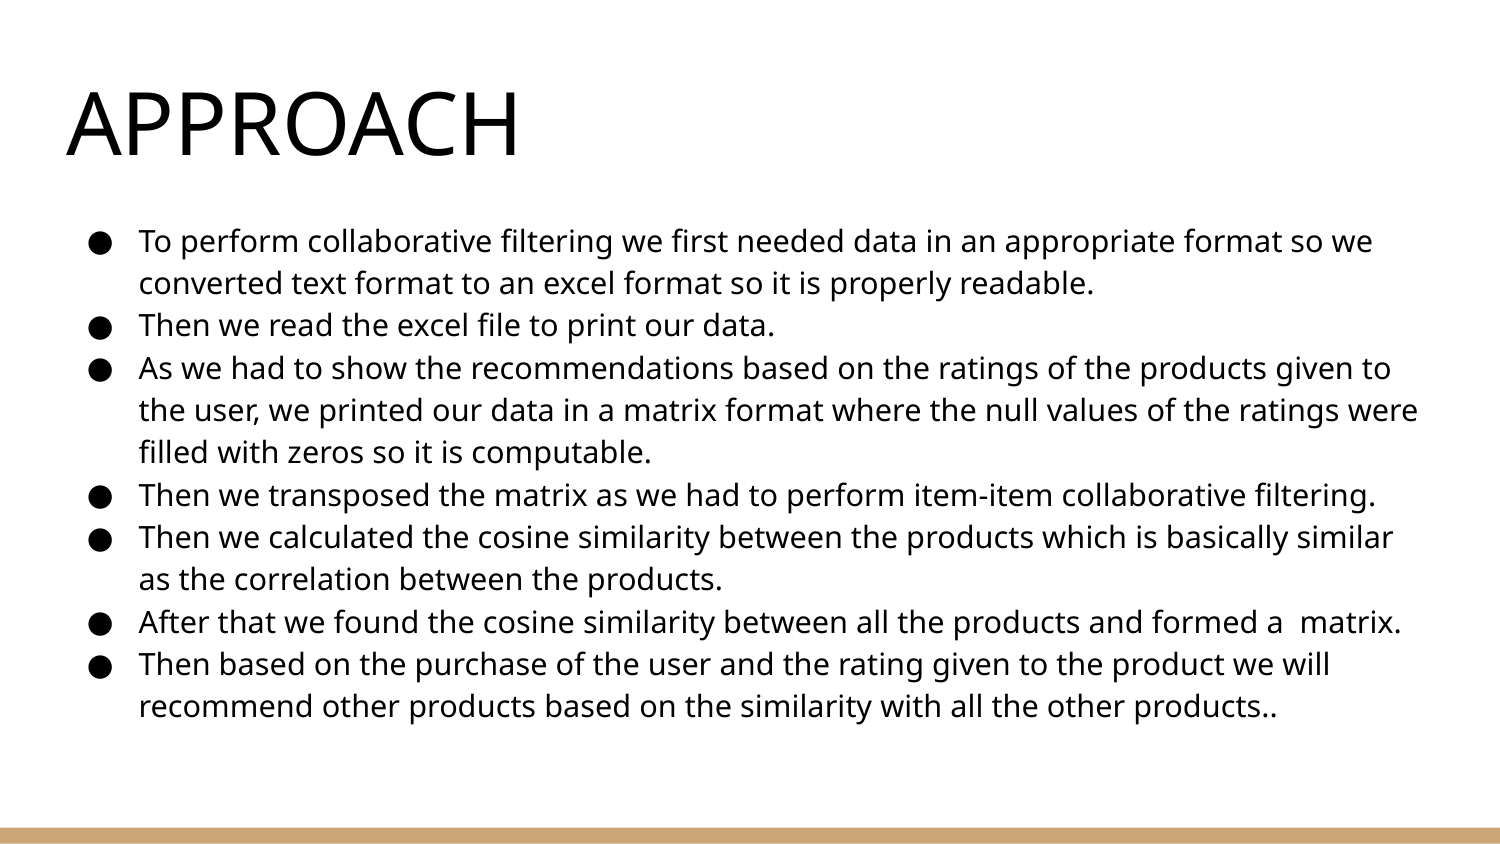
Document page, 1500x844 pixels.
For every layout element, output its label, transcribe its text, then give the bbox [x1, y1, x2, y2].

title APPROACH [51, 51, 1449, 189]
list To perform collaborative filtering we first needed data in an appropriate format so we converted text format to an excel format so it is properly readable. Then we read the excel file to print our data. As we had to show the recommendations based on the ratings of the products given to the user, we printed our data in a matrix format where the null values of the ratings were filled with zeros so it is computable. Then we transposed the matrix as we had to perform item-item collaborative filtering. Then we calculated the cosine similarity between the products which is basically similar as the correlation between the products. After that we found the cosine similarity between all the products and formed a matrix. Then based on the purchase of the user and the rating given to the product we will recommend other products based on the similarity with all the other products.. [51, 200, 1449, 752]
